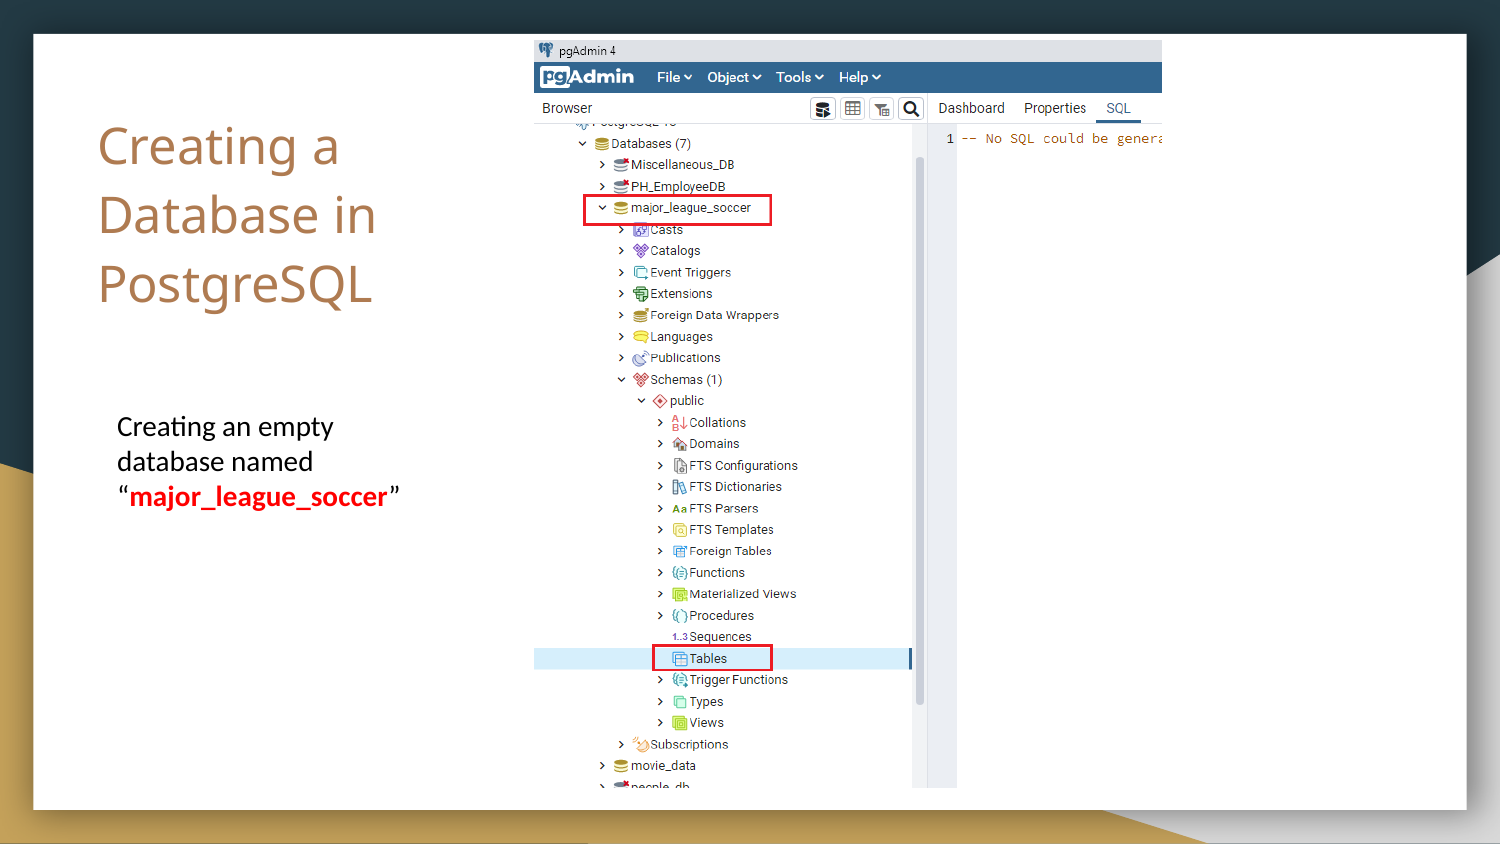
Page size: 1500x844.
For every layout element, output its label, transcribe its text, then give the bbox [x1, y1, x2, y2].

picture [534, 40, 1162, 789]
text_box Creating an empty database named “major_league_soccer” [102, 392, 459, 528]
title Creating a Database in PostgreSQL [82, 95, 529, 334]
